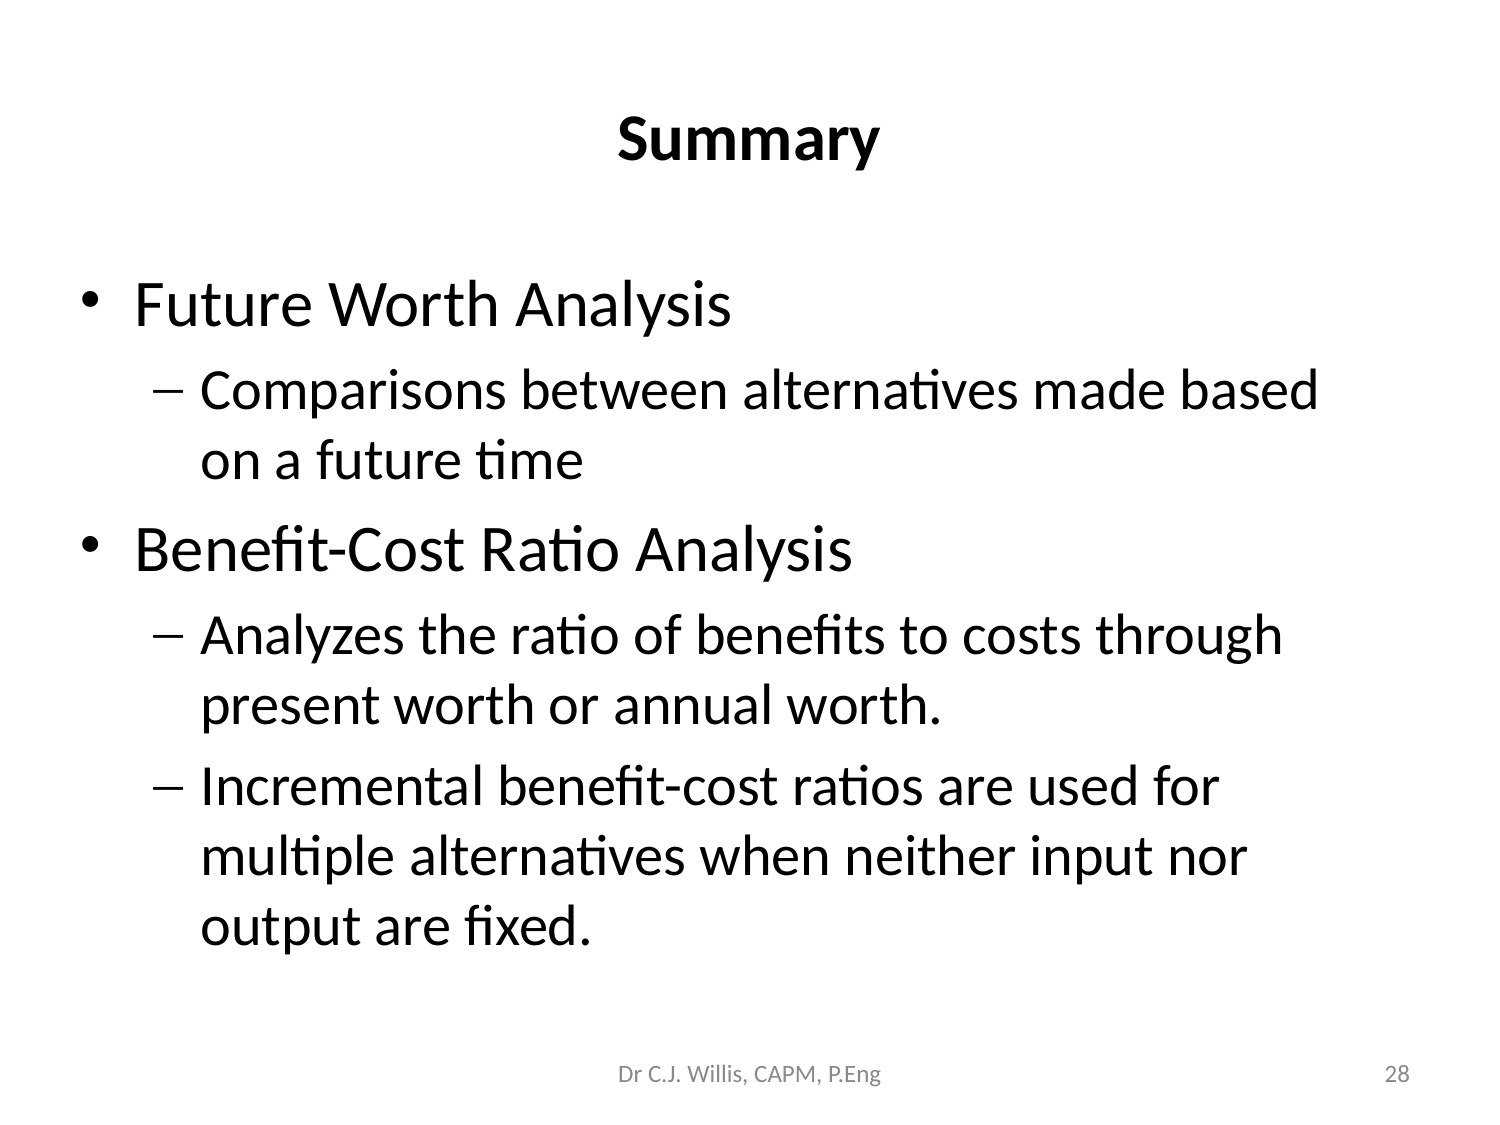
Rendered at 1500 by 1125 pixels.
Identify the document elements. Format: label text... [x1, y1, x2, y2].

list Future Worth Analysis Comparisons between alternatives made based on a future time Benefit-Cost Ratio Analysis Analyzes the ratio of benefits to costs through present worth or annual worth. Incremental benefit-cost ratios are used for multiple alternatives when neither input nor output are fixed. [63, 251, 1387, 1035]
text_box ‹#› [1074, 1042, 1425, 1103]
title Summary [107, 89, 1393, 179]
text_box Dr C.J. Willis, CAPM, P.Eng [512, 1042, 988, 1103]
